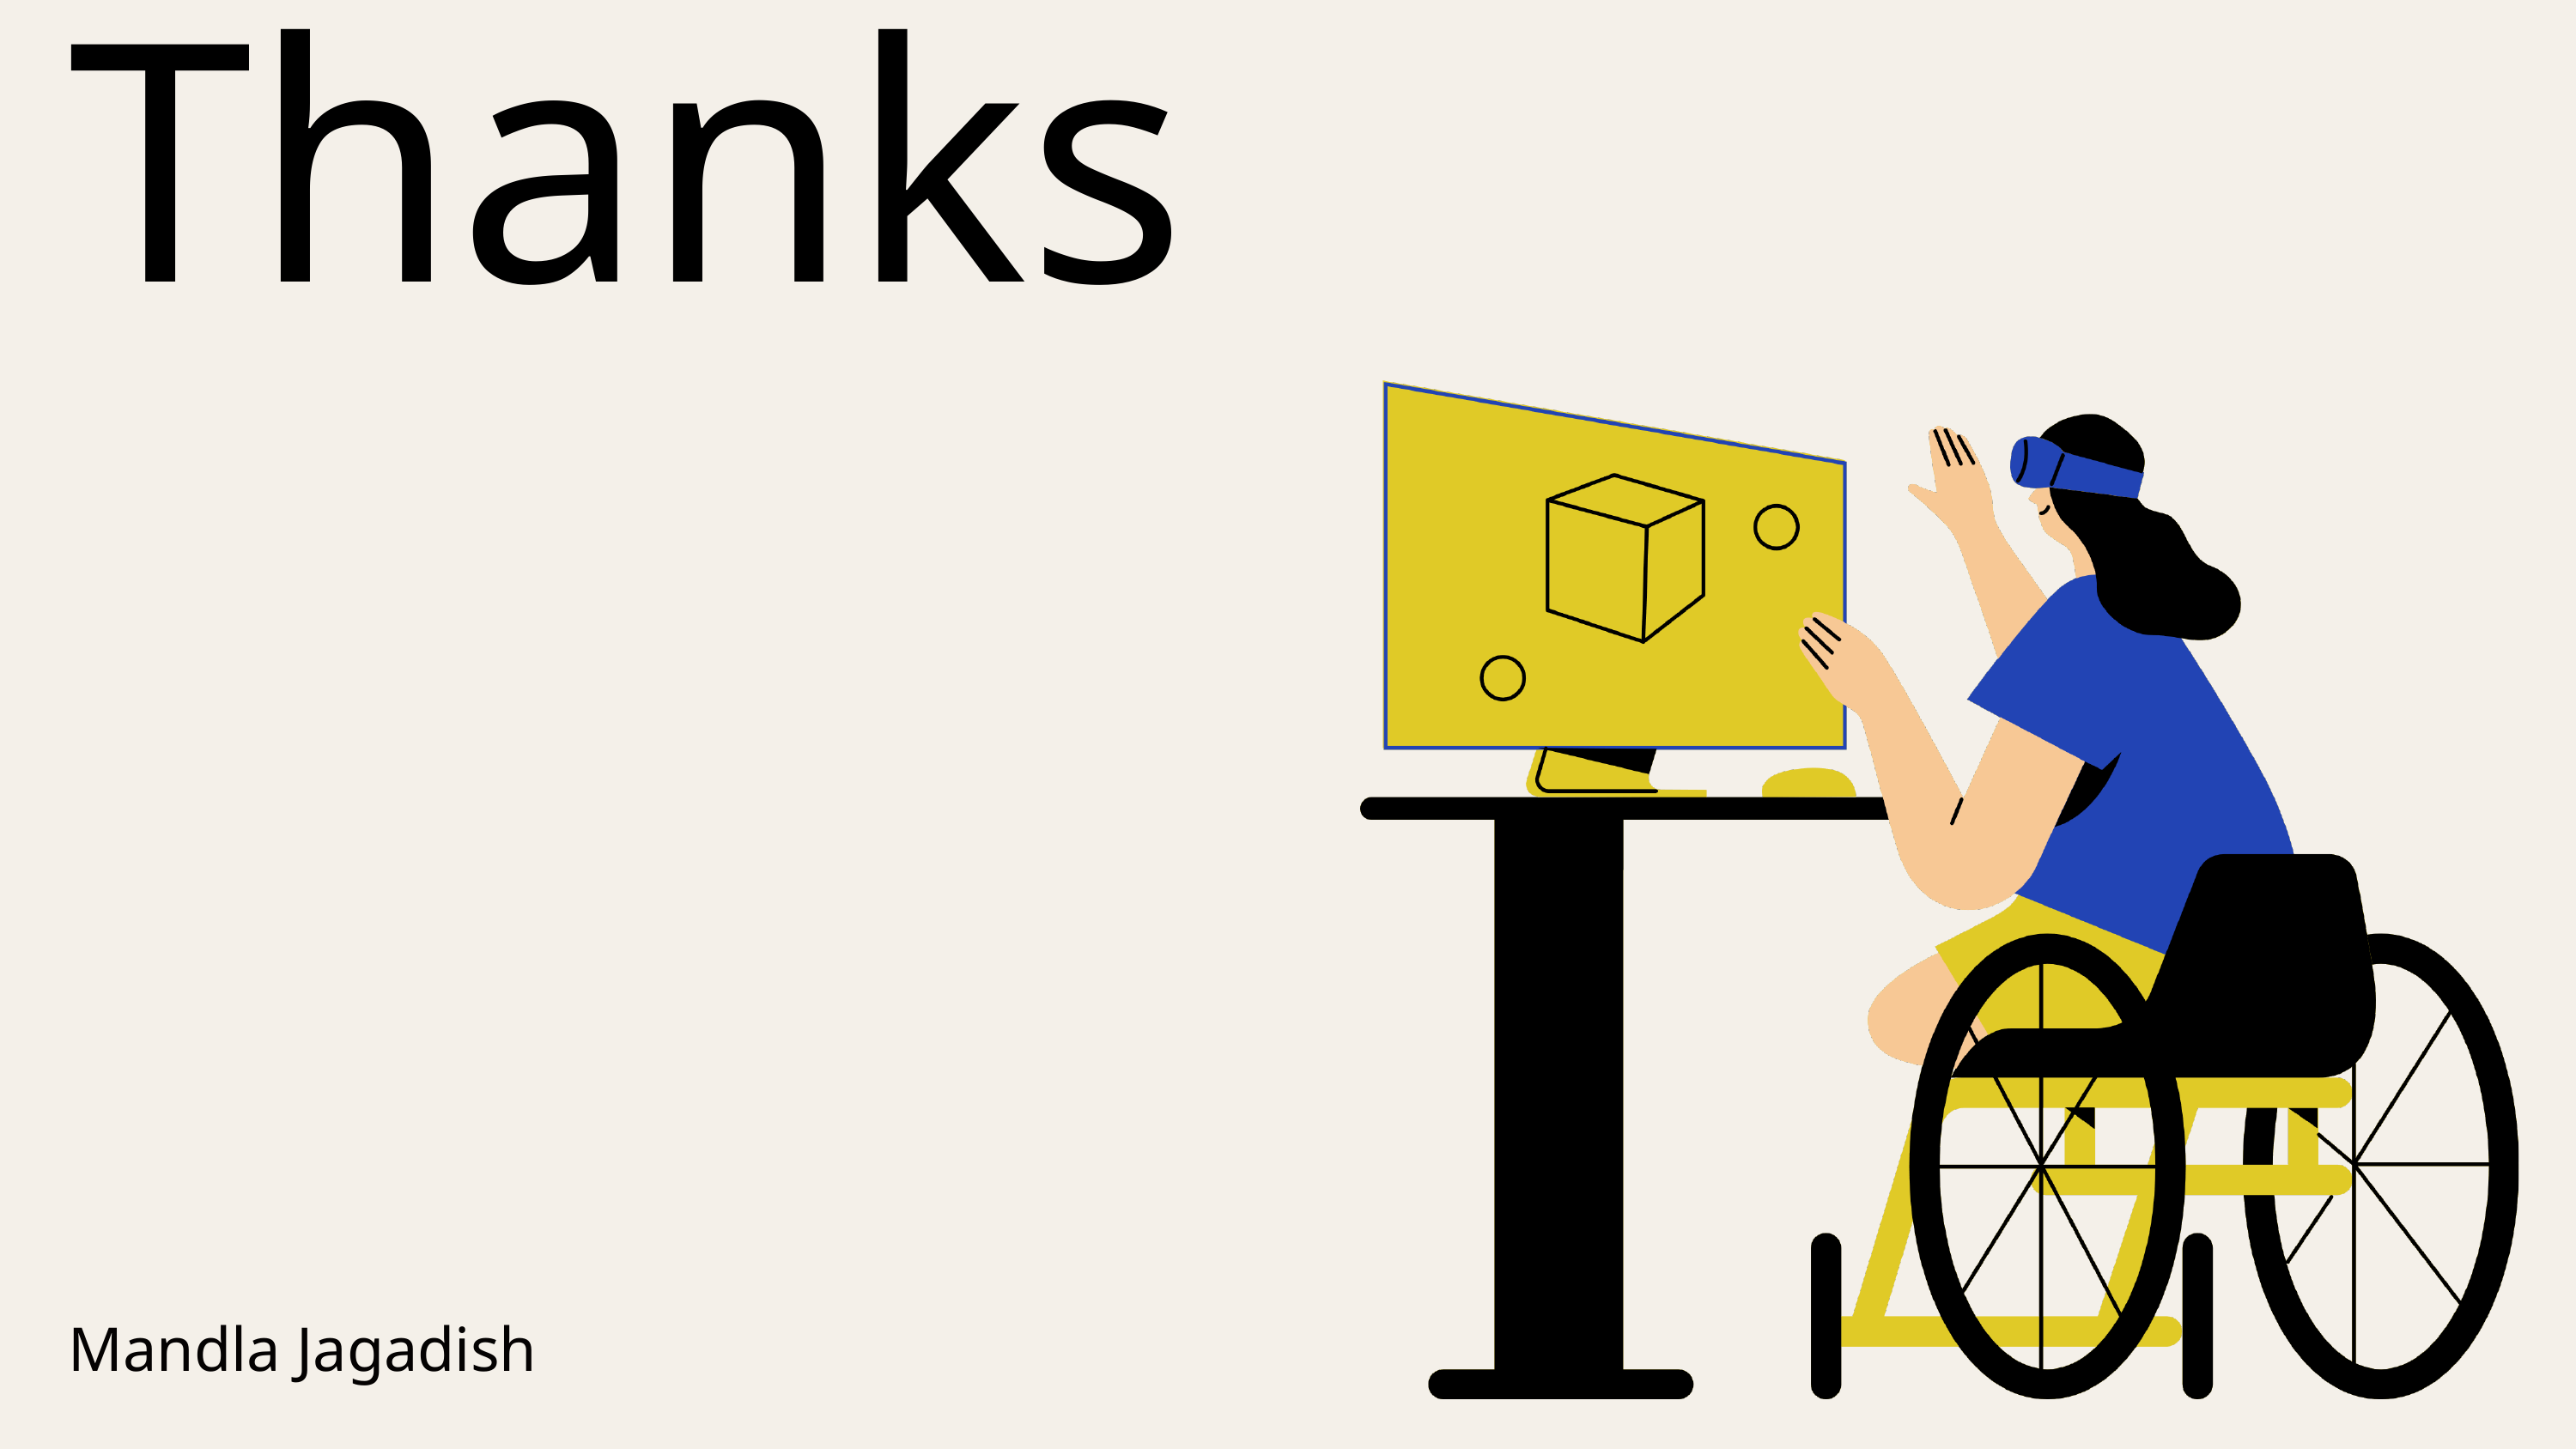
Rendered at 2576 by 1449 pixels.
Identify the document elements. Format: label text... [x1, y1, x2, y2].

text_box Thanks [68, 22, 1376, 349]
text_box [1359, 380, 2519, 1399]
text_box Mandla Jagadish [68, 1319, 661, 1384]
